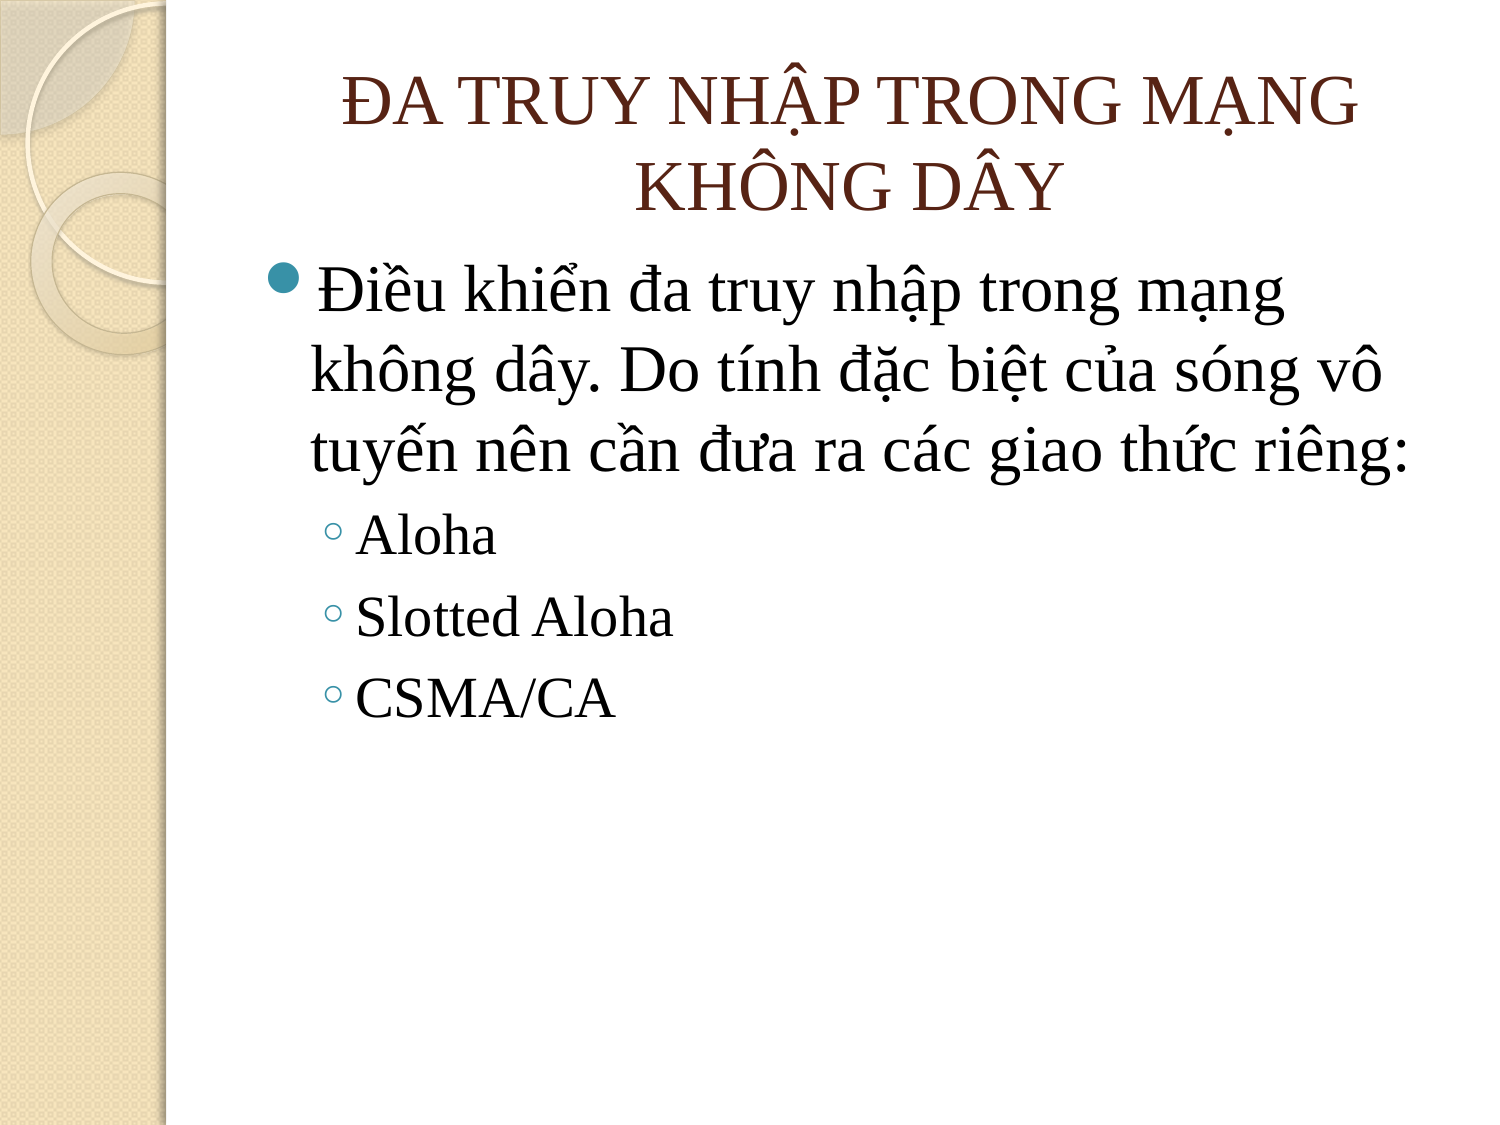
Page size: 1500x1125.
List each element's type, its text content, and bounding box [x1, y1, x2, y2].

title ĐA TRUY NHẬP TRONG MẠNG KHÔNG DÂY [235, 45, 1466, 233]
list Điều khiển đa truy nhập trong mạng không dây. Do tính đặc biệt của sóng vô tuyến nên cần đưa ra các giao thức riêng: Aloha Slotted Aloha CSMA/CA [235, 237, 1466, 1025]
